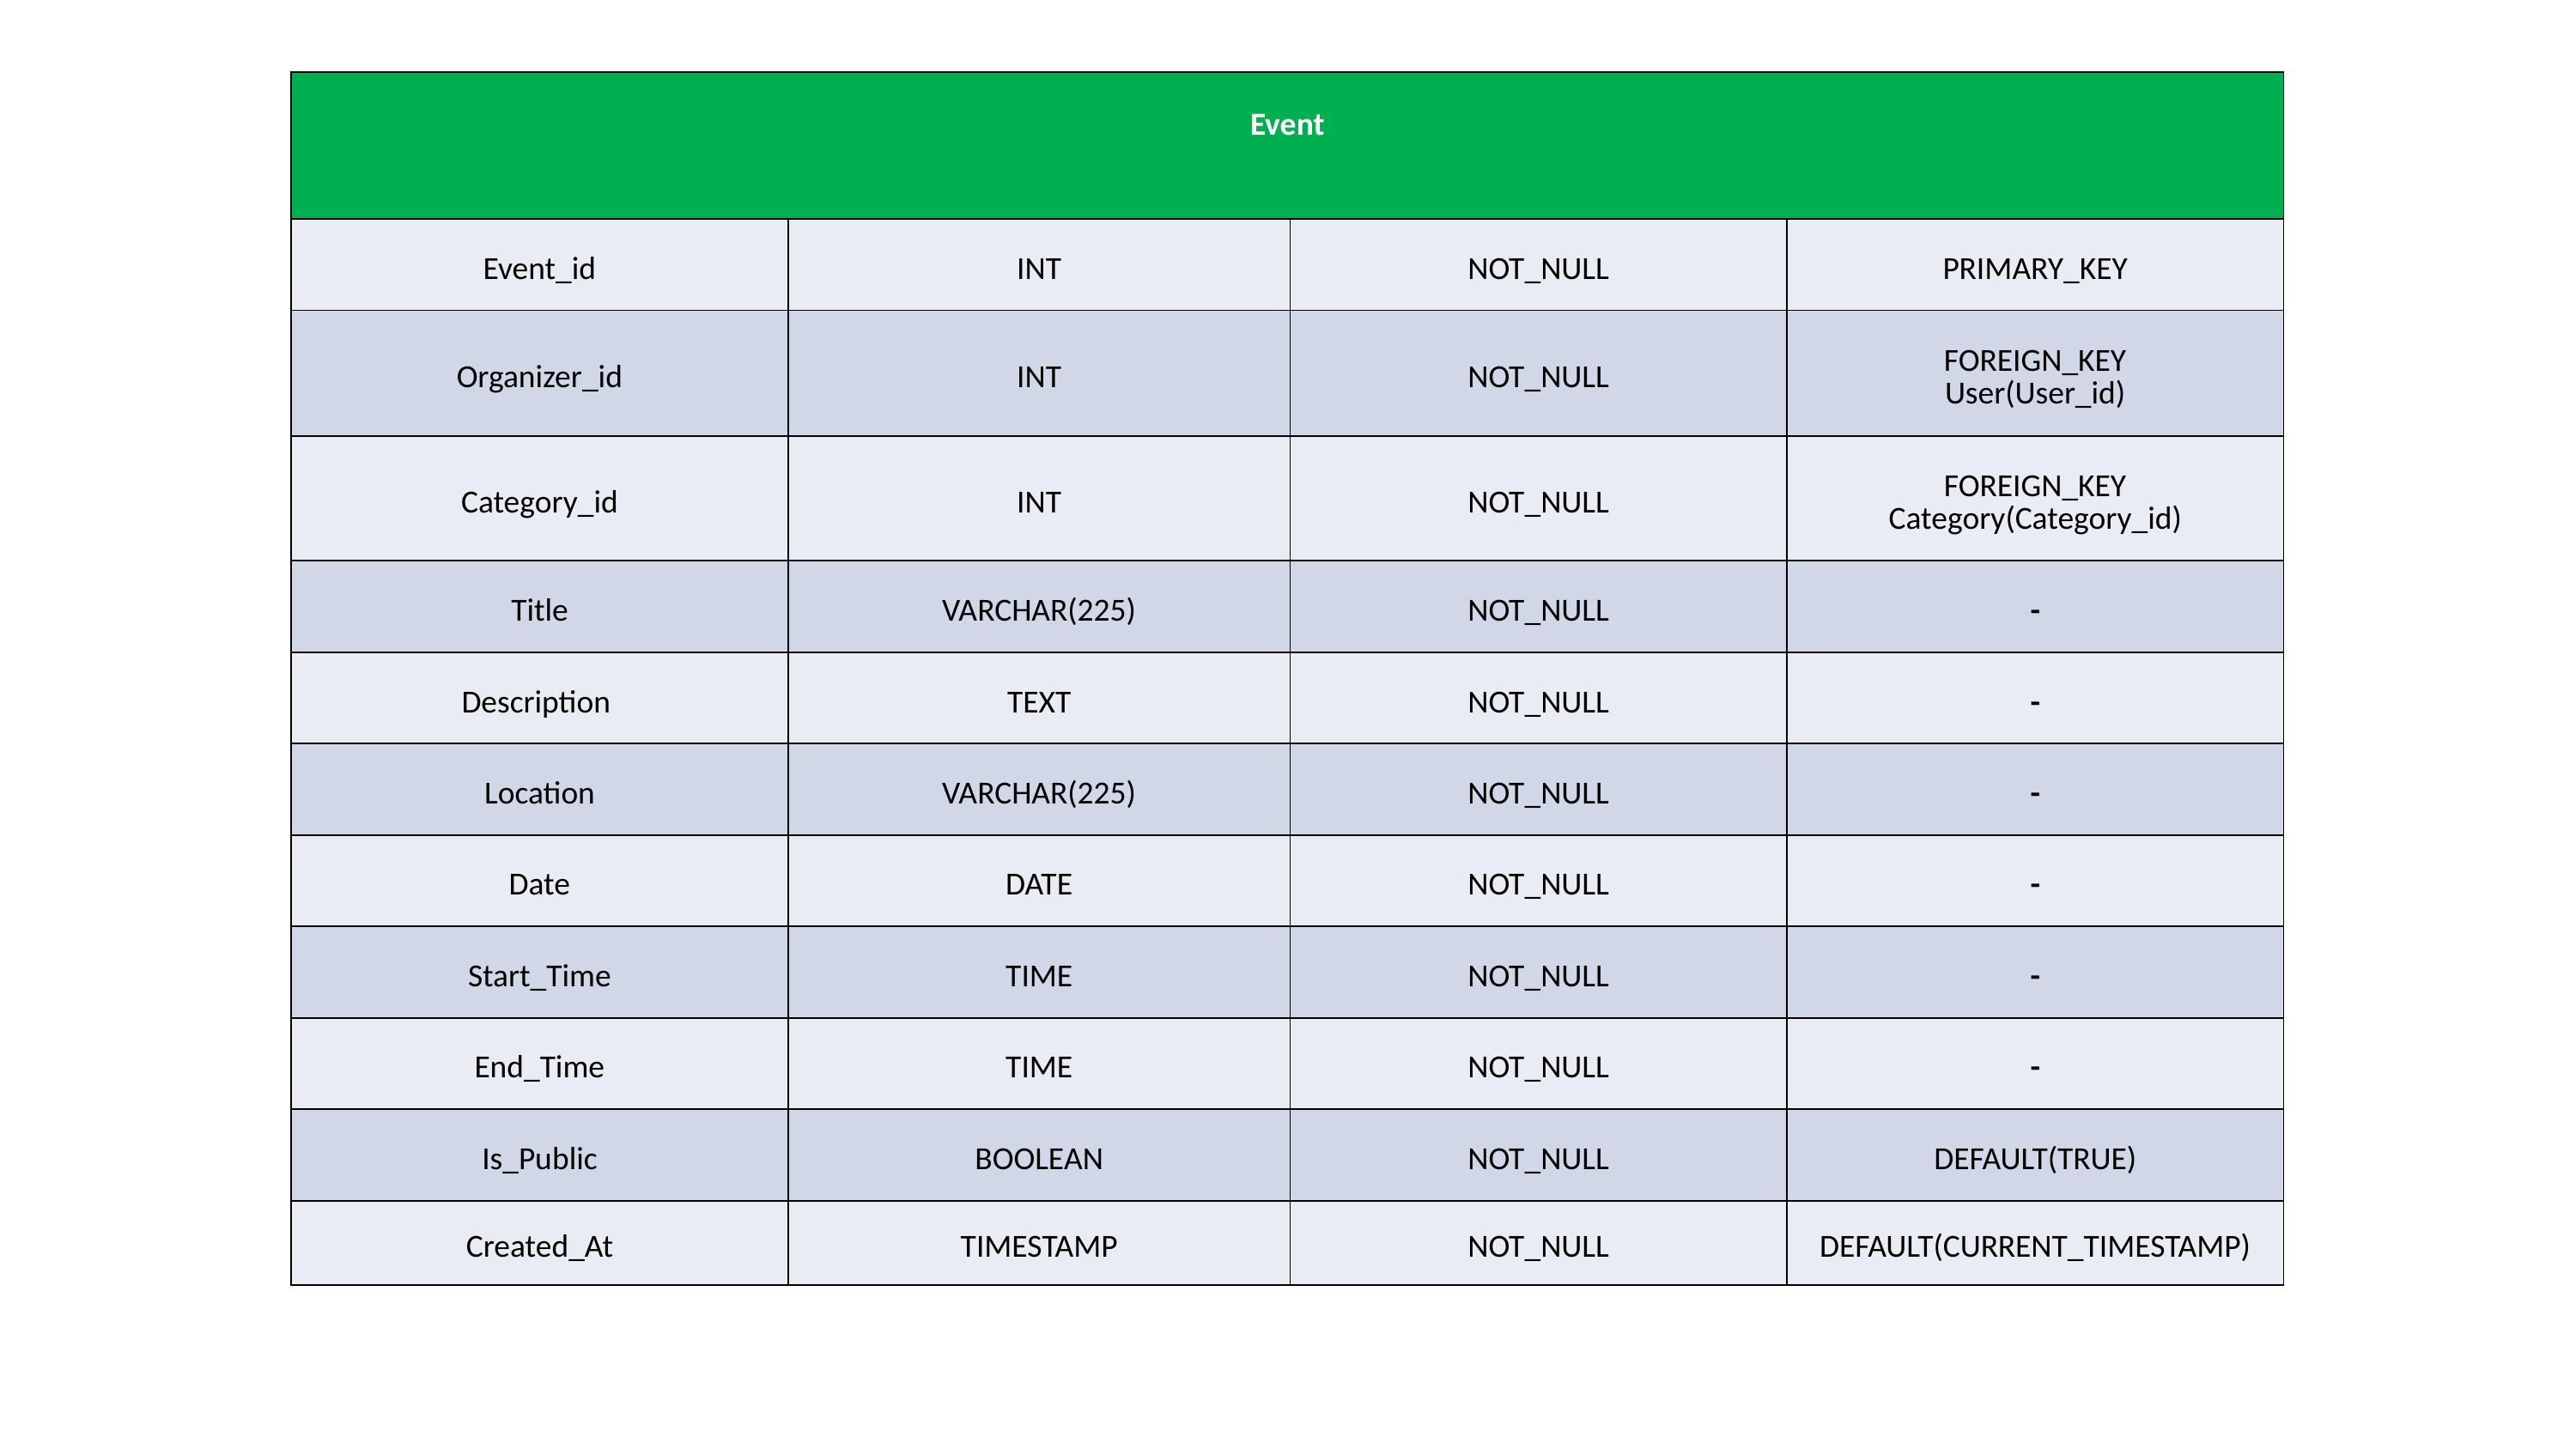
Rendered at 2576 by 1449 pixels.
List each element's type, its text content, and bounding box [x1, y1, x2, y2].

table_cell DATE [789, 836, 1290, 925]
table_cell TEXT [789, 653, 1290, 743]
table_cell Title [292, 561, 787, 652]
table_cell Is_Public [292, 1110, 787, 1200]
table_cell PRIMARY_KEY [1788, 220, 2283, 310]
table_cell NOT_NULL [1291, 561, 1786, 652]
table_cell FOREIGN_KEY User(User_id) [1788, 311, 2283, 435]
table_cell TIMESTAMP [789, 1202, 1290, 1284]
table_cell FOREIGN_KEY Category(Category_id) [1788, 437, 2283, 560]
table_cell Event_id [292, 220, 787, 310]
table_cell Date [292, 836, 787, 925]
table_cell - [1788, 744, 2283, 834]
table_cell Start_Time [292, 927, 787, 1017]
table_cell INT [789, 220, 1290, 310]
table_cell NOT_NULL [1291, 220, 1786, 310]
table_cell Organizer_id [292, 311, 787, 435]
table_cell Created_At [292, 1202, 787, 1284]
table_cell NOT_NULL [1291, 1202, 1786, 1284]
table_cell NOT_NULL [1291, 311, 1786, 435]
table_cell NOT_NULL [1291, 437, 1786, 560]
table_cell - [1788, 927, 2283, 1017]
table_cell NOT_NULL [1291, 653, 1786, 743]
table_cell - [1788, 561, 2283, 652]
table_cell Category_id [292, 437, 787, 560]
table_cell - [1788, 653, 2283, 743]
table_cell Description [292, 653, 787, 743]
table_cell NOT_NULL [1291, 1110, 1786, 1200]
table_cell VARCHAR(225) [789, 561, 1290, 652]
table_cell NOT_NULL [1291, 836, 1786, 925]
table_cell NOT_NULL [1291, 1019, 1786, 1108]
table_cell - [1788, 1019, 2283, 1108]
table_cell TIME [789, 927, 1290, 1017]
table_cell - [1788, 836, 2283, 925]
table_cell INT [789, 437, 1290, 560]
table_cell INT [789, 311, 1290, 435]
table_cell BOOLEAN [789, 1110, 1290, 1200]
table_cell NOT_NULL [1291, 744, 1786, 834]
table_header Event [292, 73, 2283, 218]
table_cell VARCHAR(225) [789, 744, 1290, 834]
table_cell TIME [789, 1019, 1290, 1108]
table_cell DEFAULT(CURRENT_TIMESTAMP) [1788, 1202, 2283, 1284]
table_cell NOT_NULL [1291, 927, 1786, 1017]
table_cell Location [292, 744, 787, 834]
table_cell End_Time [292, 1019, 787, 1108]
table_cell DEFAULT(TRUE) [1788, 1110, 2283, 1200]
